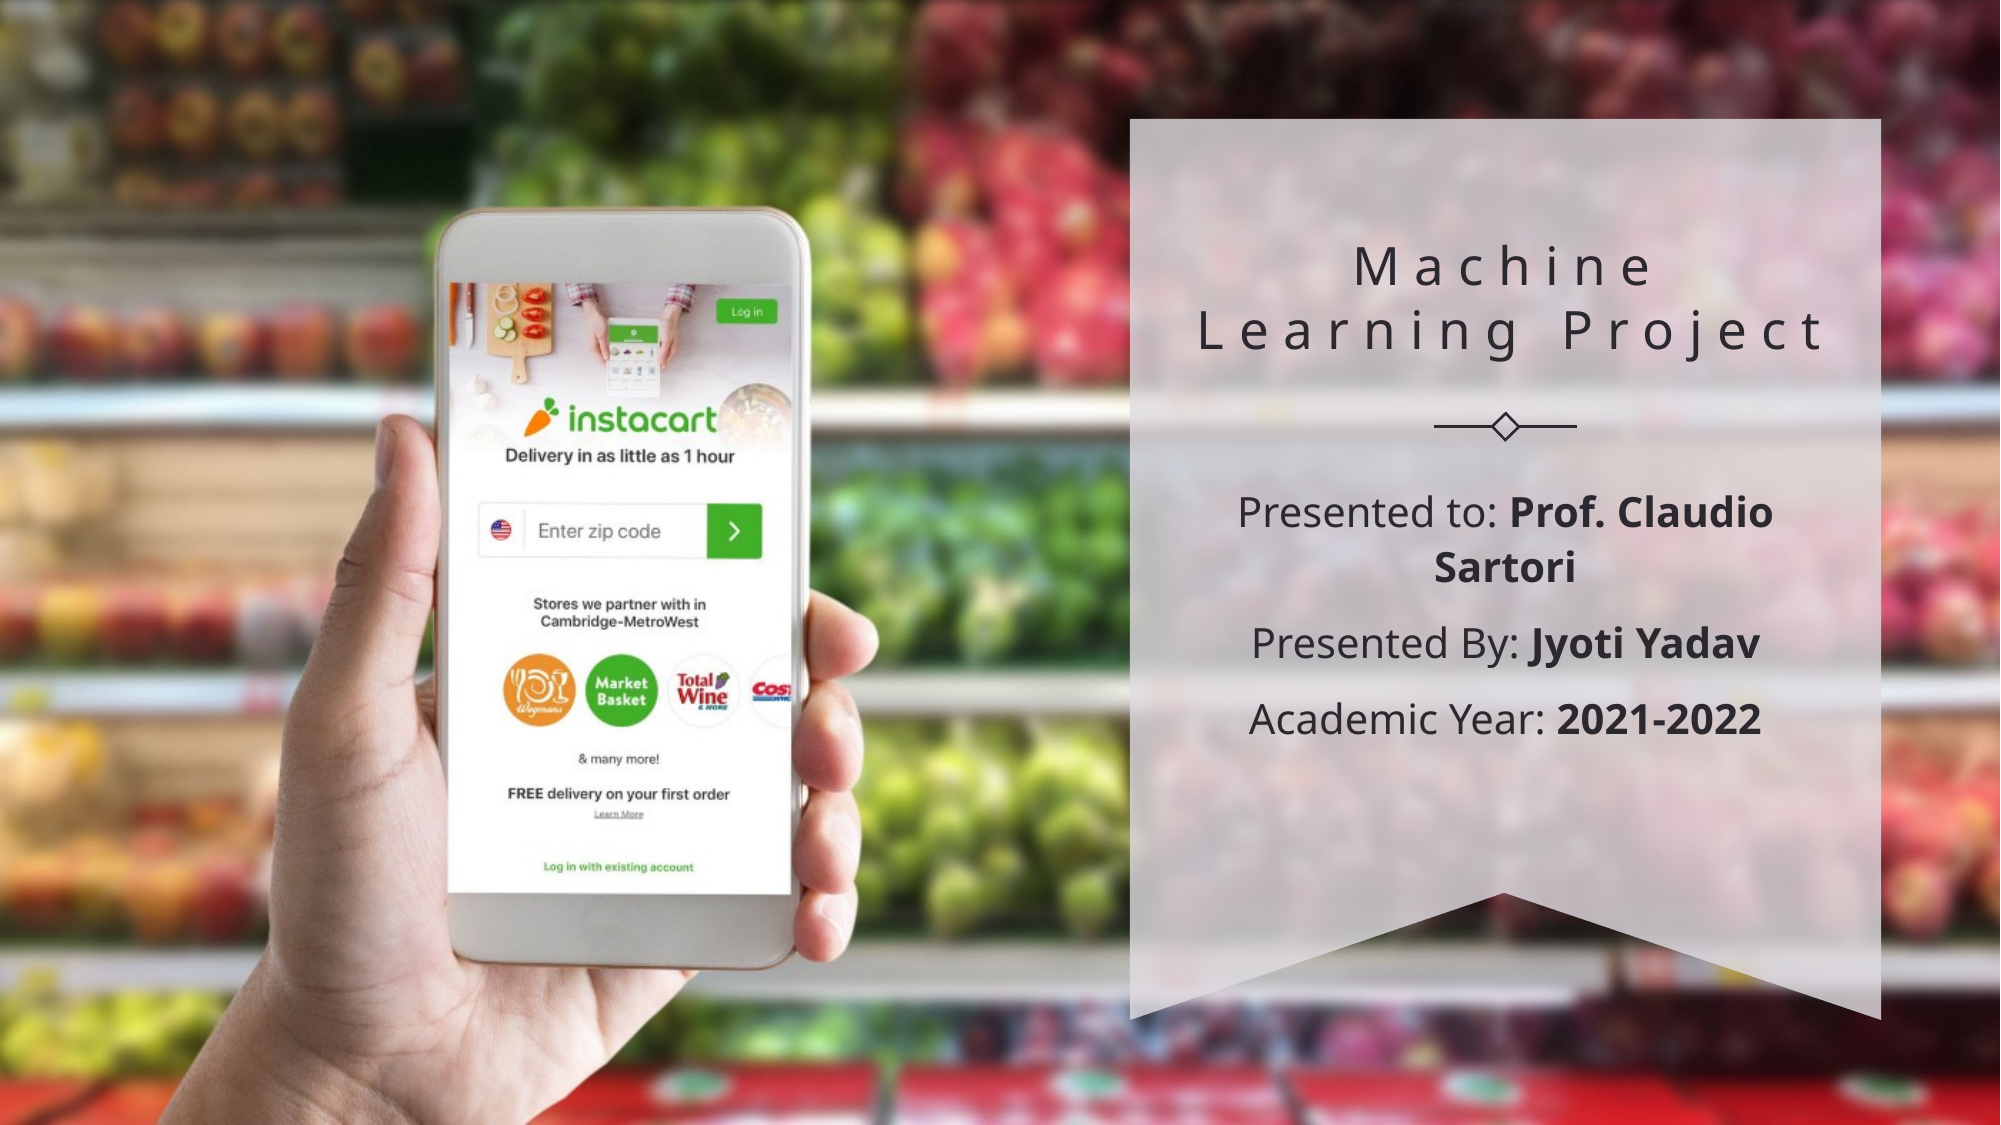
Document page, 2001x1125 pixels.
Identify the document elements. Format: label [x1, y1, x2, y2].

picture [0, 0, 2000, 1125]
text_box [1434, 417, 1577, 437]
